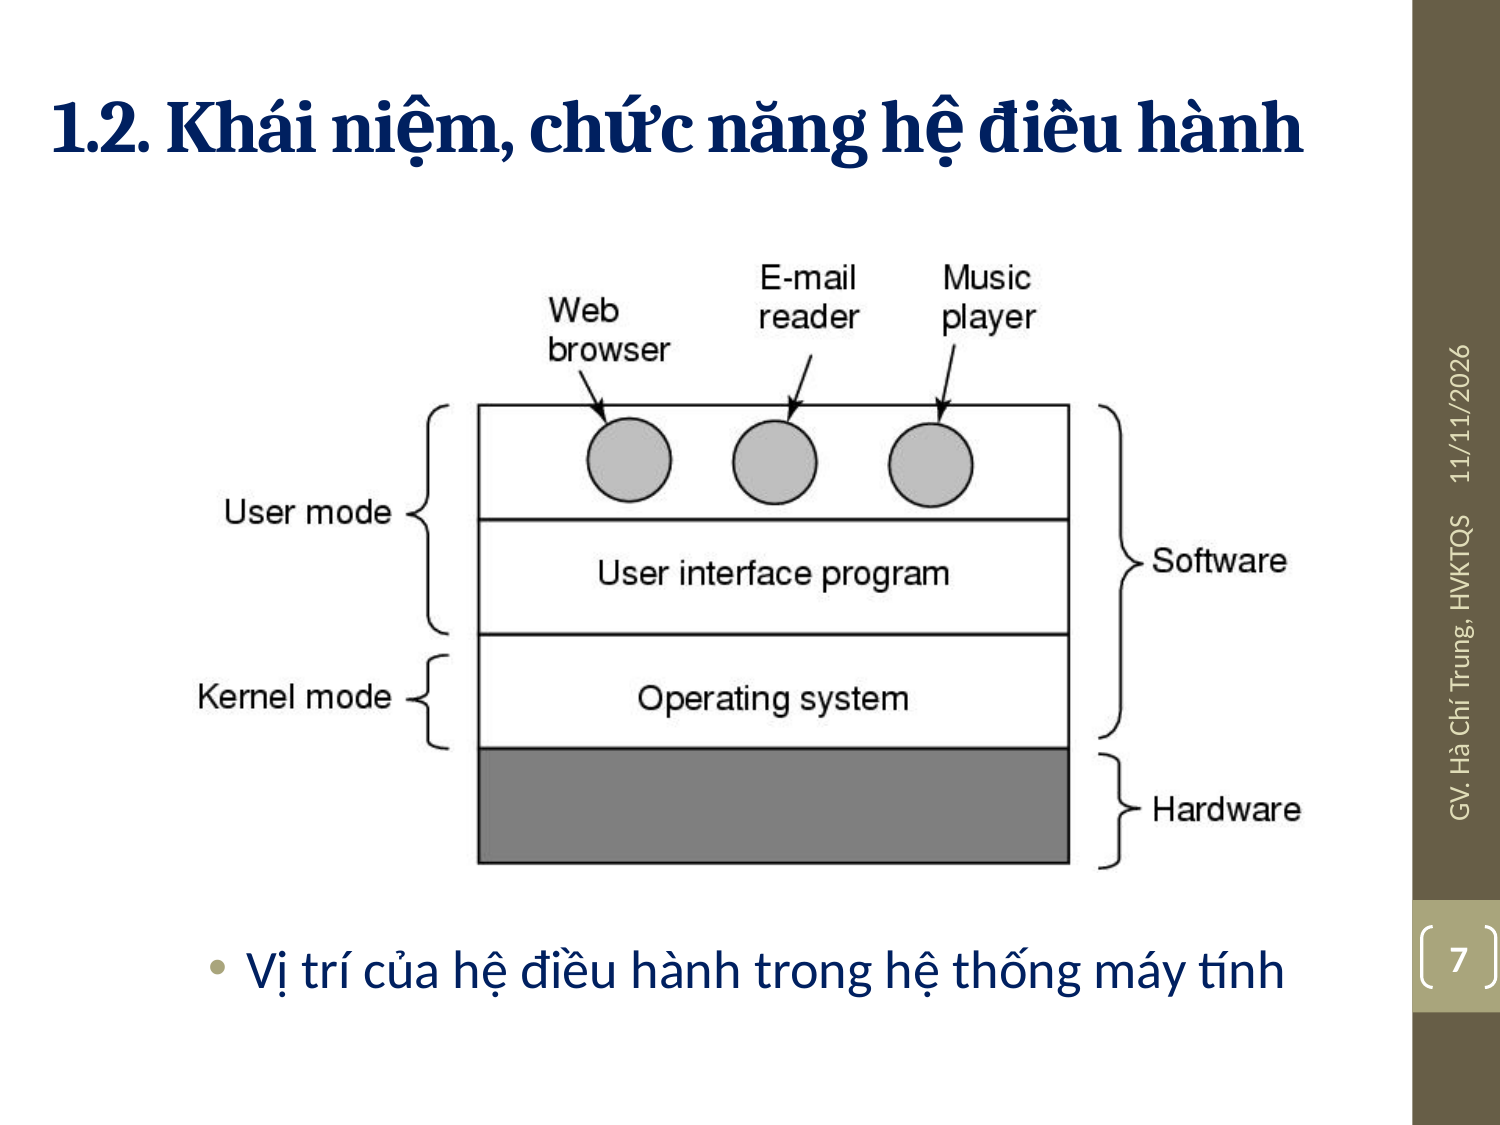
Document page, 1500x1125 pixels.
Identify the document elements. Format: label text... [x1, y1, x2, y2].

picture [191, 251, 1309, 874]
list Vị trí của hệ điều hành trong hệ thống máy tính [174, 926, 1325, 1065]
footer GV. Hà Chí Trung, HVKTQS [1427, 500, 1488, 889]
slide_number 7 [1420, 925, 1498, 990]
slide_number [1427, 100, 1488, 500]
title 1.2. Khái niệm, chức năng hệ điều hành [37, 45, 1375, 200]
